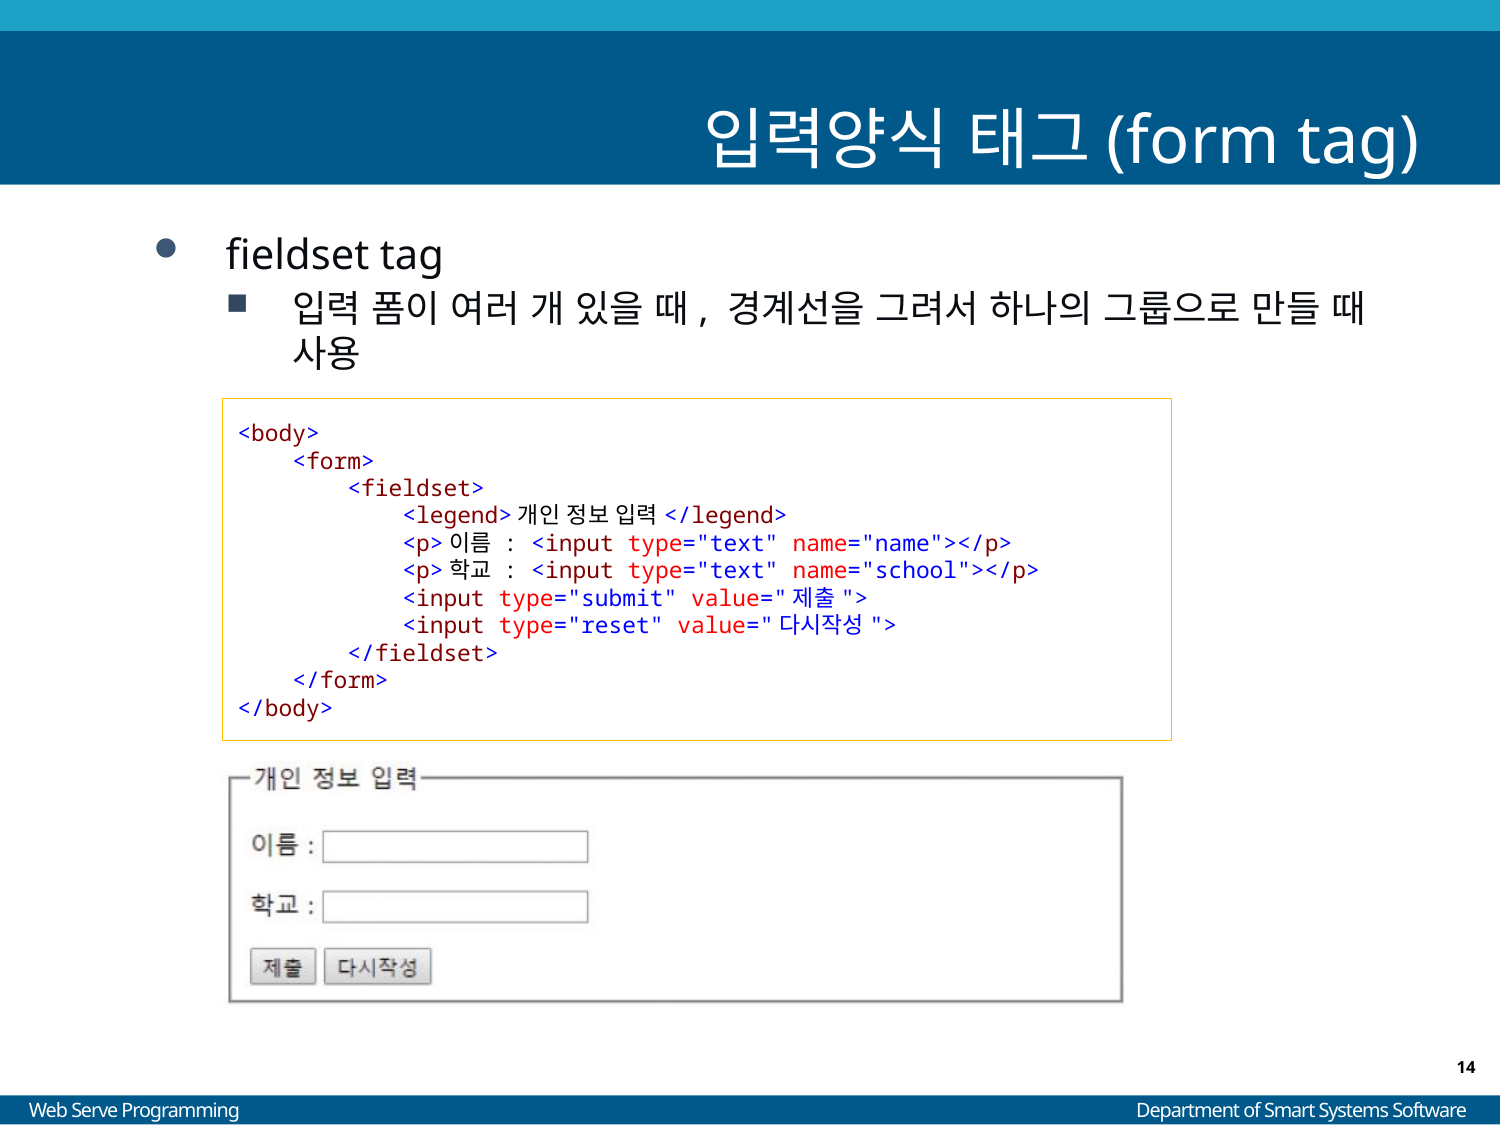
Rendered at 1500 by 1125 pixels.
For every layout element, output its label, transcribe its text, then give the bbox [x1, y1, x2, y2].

list fieldset tag 입력 폼이 여러 개 있을 때, 경계선을 그려서 하나의 그룹으로 만들 때 사용 [64, 220, 1436, 1047]
picture [222, 761, 1128, 1010]
text_box <body> <form> <fieldset> <legend>개인 정보 입력</legend> <p>이름 : <input type="text" name="name"></p> <p>학교 : <input type="text" name="school"></p> <input type="submit" value="제출"> <input type="reset" value="다시작성"> </fieldset> </form> </body> [222, 397, 1173, 742]
title 입력양식 태그(form tag) [64, 31, 1436, 185]
slide_number 14 [1140, 1054, 1491, 1083]
